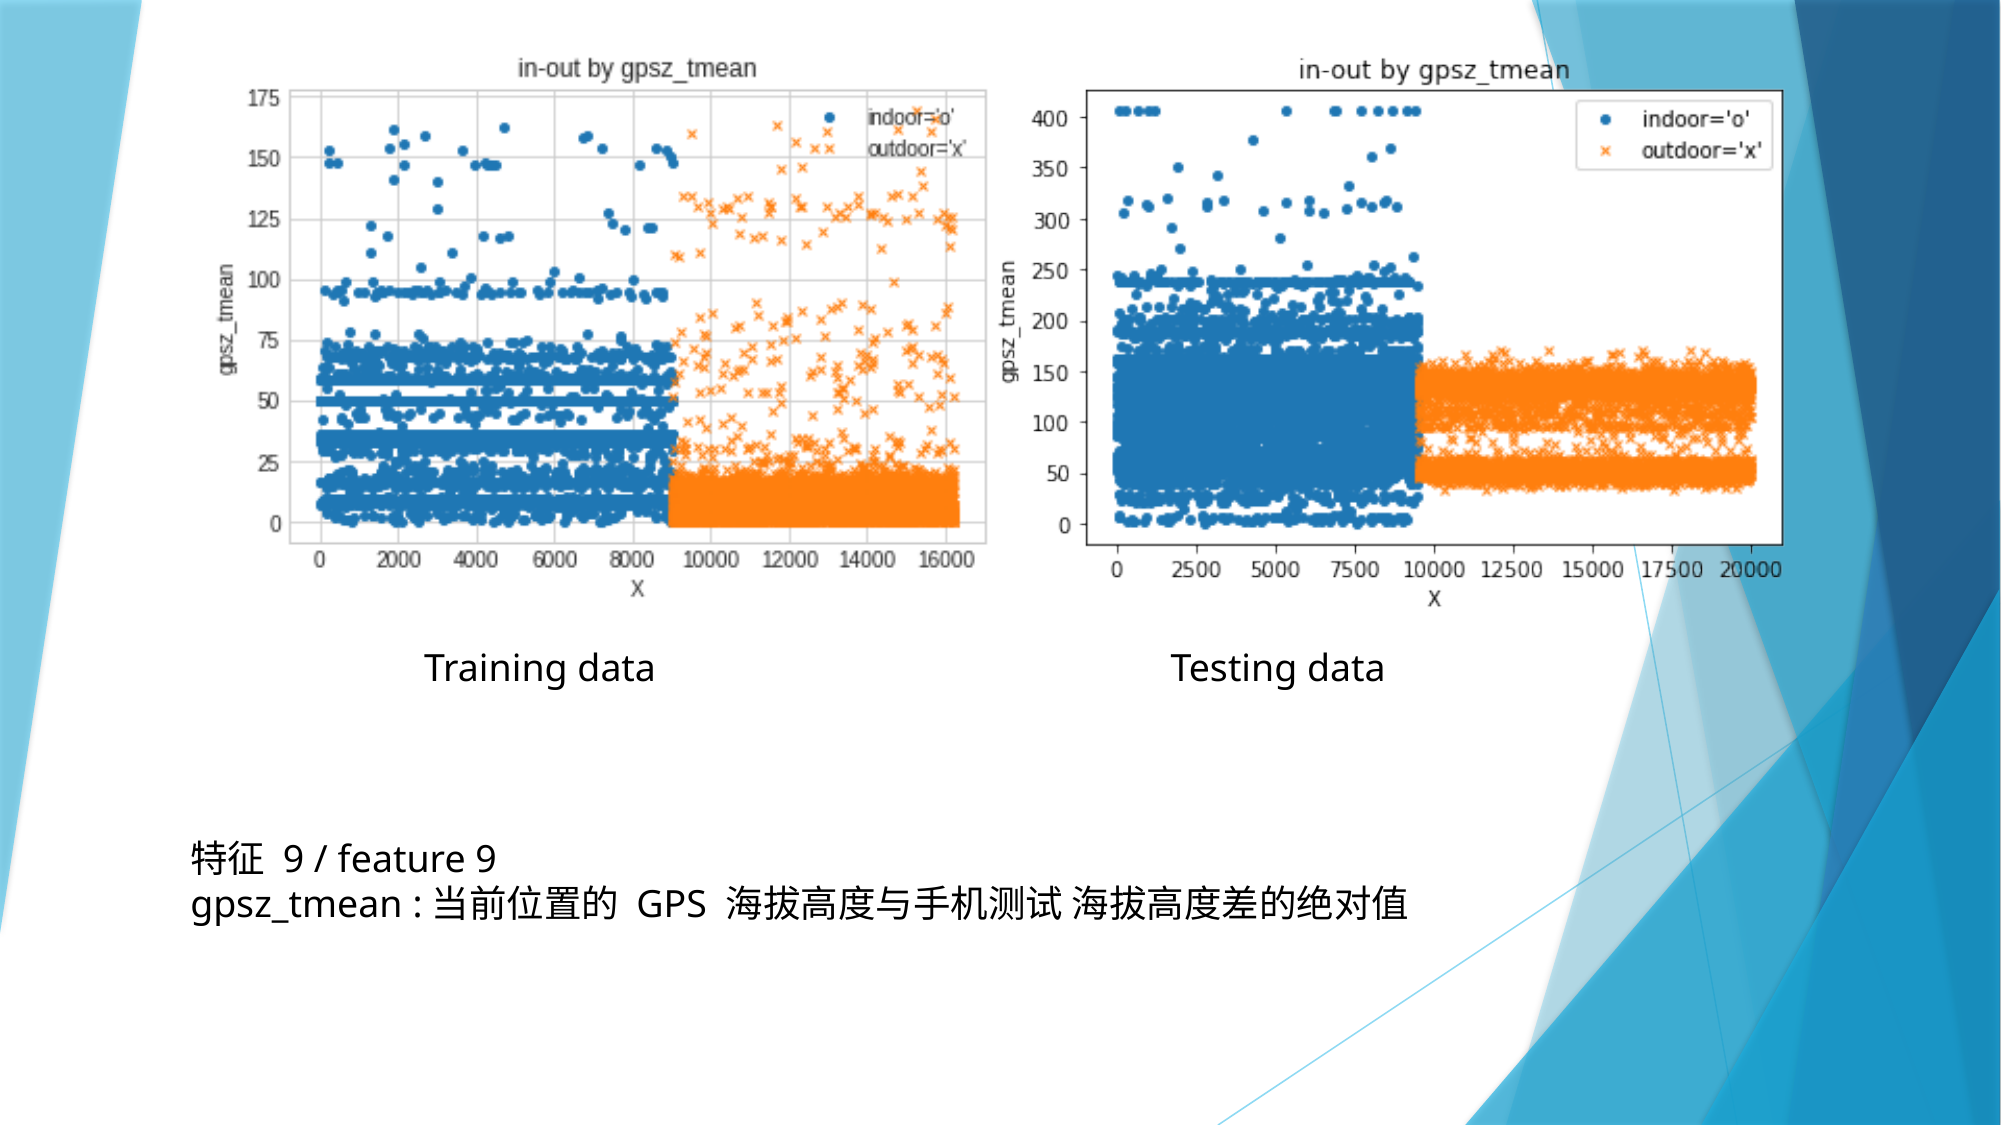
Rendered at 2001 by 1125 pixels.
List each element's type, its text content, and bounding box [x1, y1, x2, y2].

picture [201, 43, 1800, 625]
text_box 特征 9 / feature 9 gpsz_tmean :当前位置的 GPS 海拔高度与手机测试 海拔高度差的绝对值 [175, 827, 1433, 933]
text_box Testing data [1155, 637, 1401, 697]
text_box Training data [409, 637, 671, 697]
